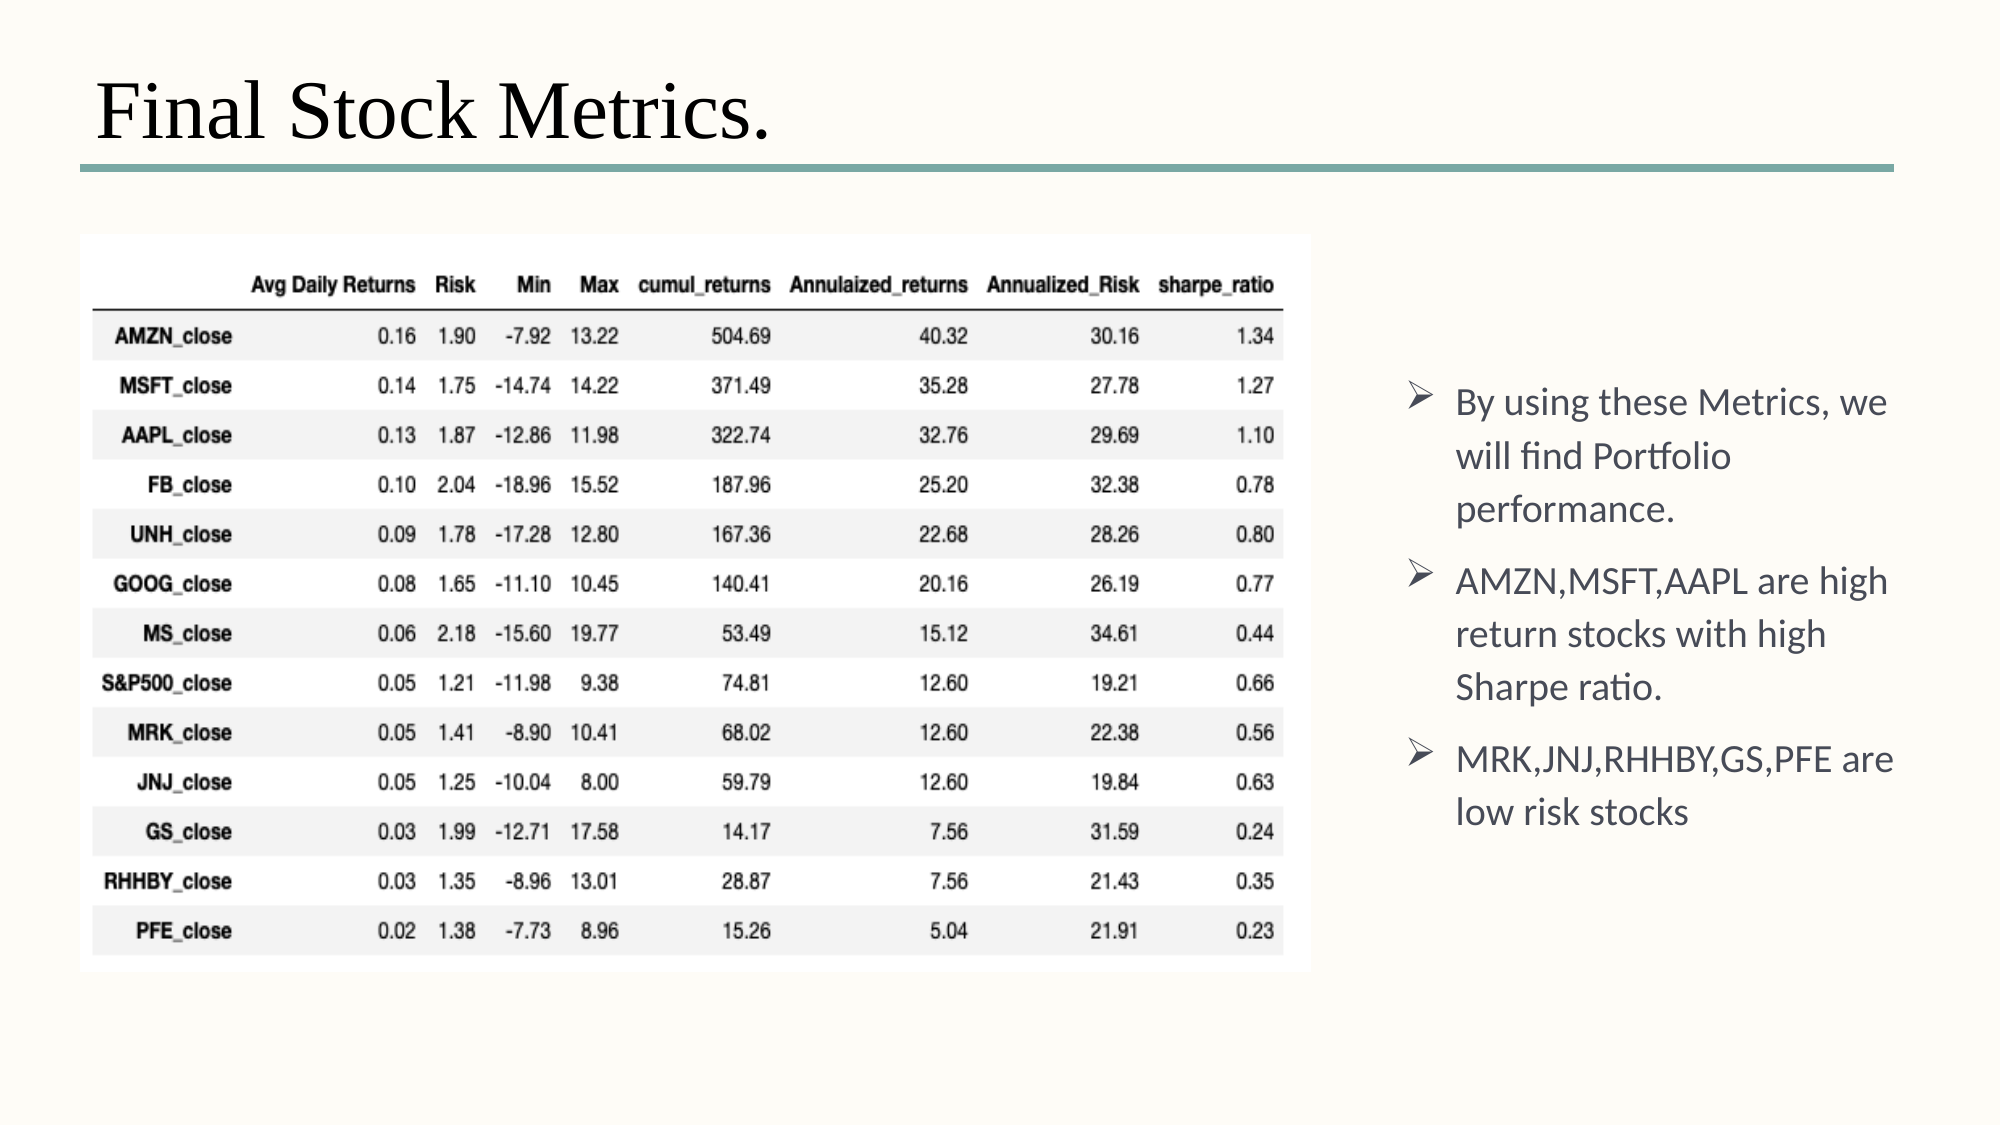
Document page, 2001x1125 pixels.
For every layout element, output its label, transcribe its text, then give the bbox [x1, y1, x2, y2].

text_box [0, 0, 2000, 1125]
list By using these Metrics, we will find Portfolio performance. AMZN,MSFT,AAPL are high return stocks with high Sharpe ratio. MRK,JNJ,RHHBY,GS,PFE are low risk stocks [1390, 363, 1920, 844]
picture [79, 234, 1311, 973]
title Final Stock Metrics. [80, 68, 1894, 164]
